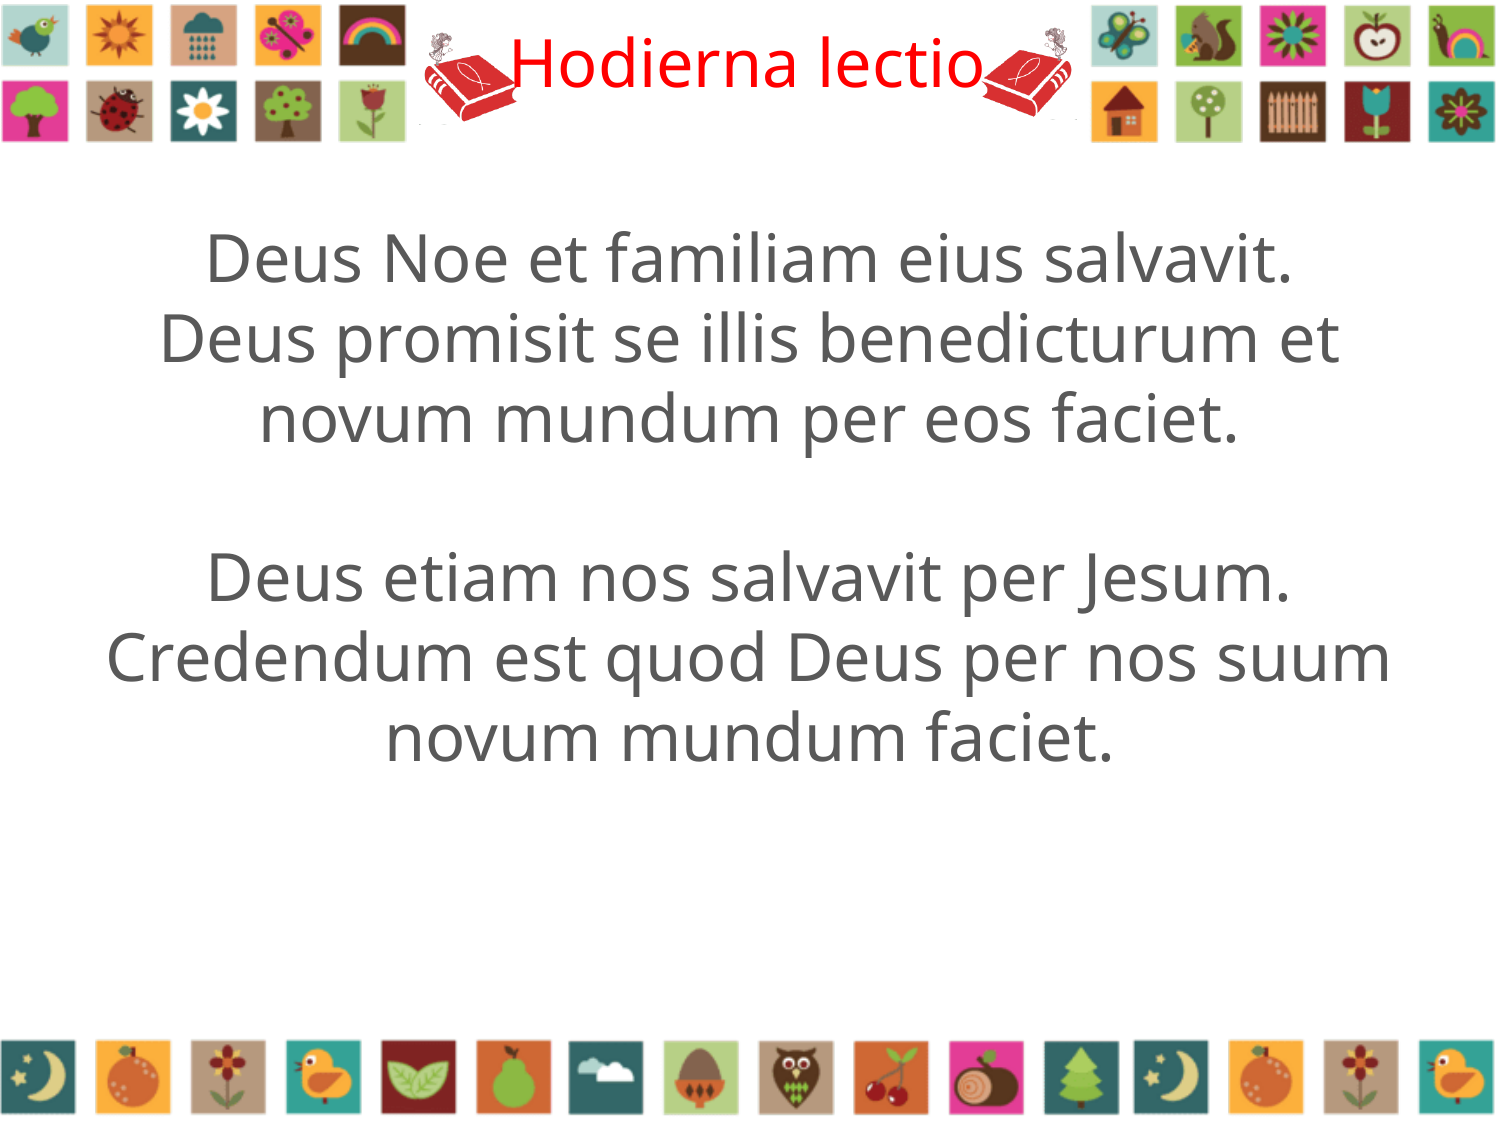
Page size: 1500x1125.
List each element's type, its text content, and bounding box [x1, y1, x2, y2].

picture [0, 3, 550, 150]
picture [950, 3, 1500, 150]
text_box Hodierna lectio [425, 13, 948, 109]
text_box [0, 1028, 1500, 1118]
text_box Deus Noe et familiam eius salvavit. Deus promisit se illis benedicturum et novum mundum per eos faciet. Deus etiam nos salvavit per Jesum. Credendum est quod Deus per nos suum novum mundum faciet. [76, 208, 1424, 783]
